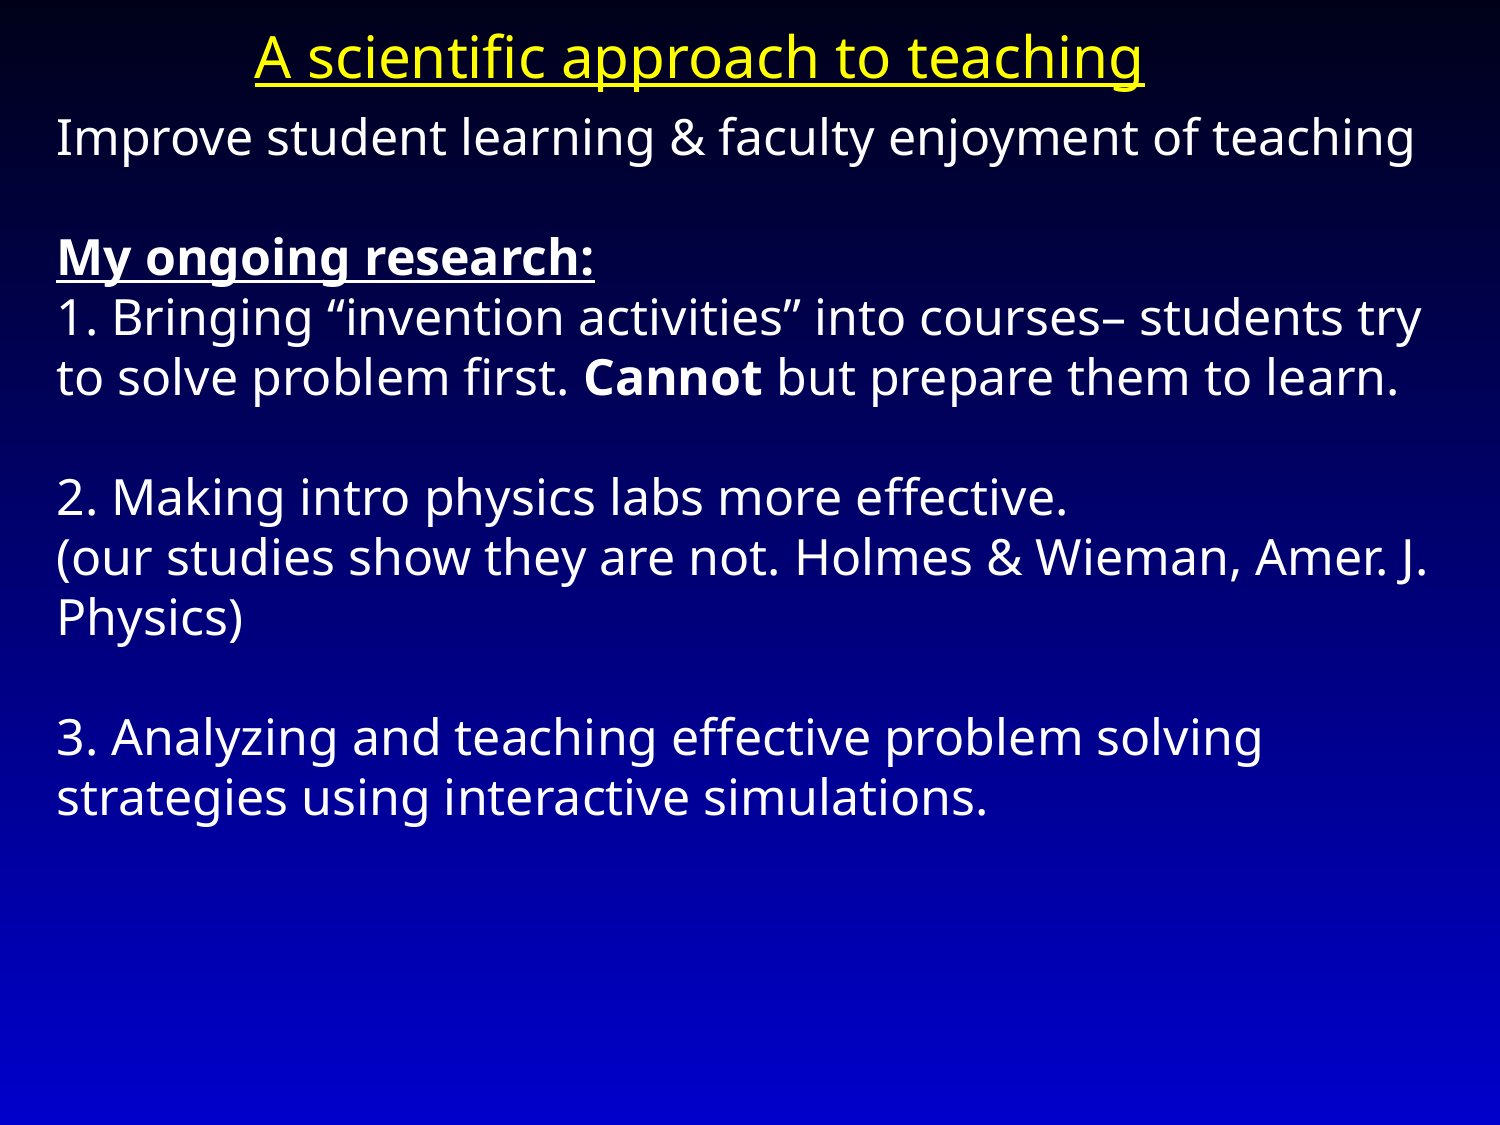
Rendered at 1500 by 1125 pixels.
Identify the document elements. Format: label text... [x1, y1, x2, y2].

text_box A scientific approach to teaching [240, 12, 1160, 98]
text_box Improve student learning & faculty enjoyment of teaching My ongoing research: 1. Bringing “invention activities” into courses– students try to solve problem first. Cannot but prepare them to learn. 2. Making intro physics labs more effective. (our studies show they are not. Holmes & Wieman, Amer. J. Physics) 3. Analyzing and teaching effective problem solving strategies using interactive simulations. [41, 98, 1466, 954]
